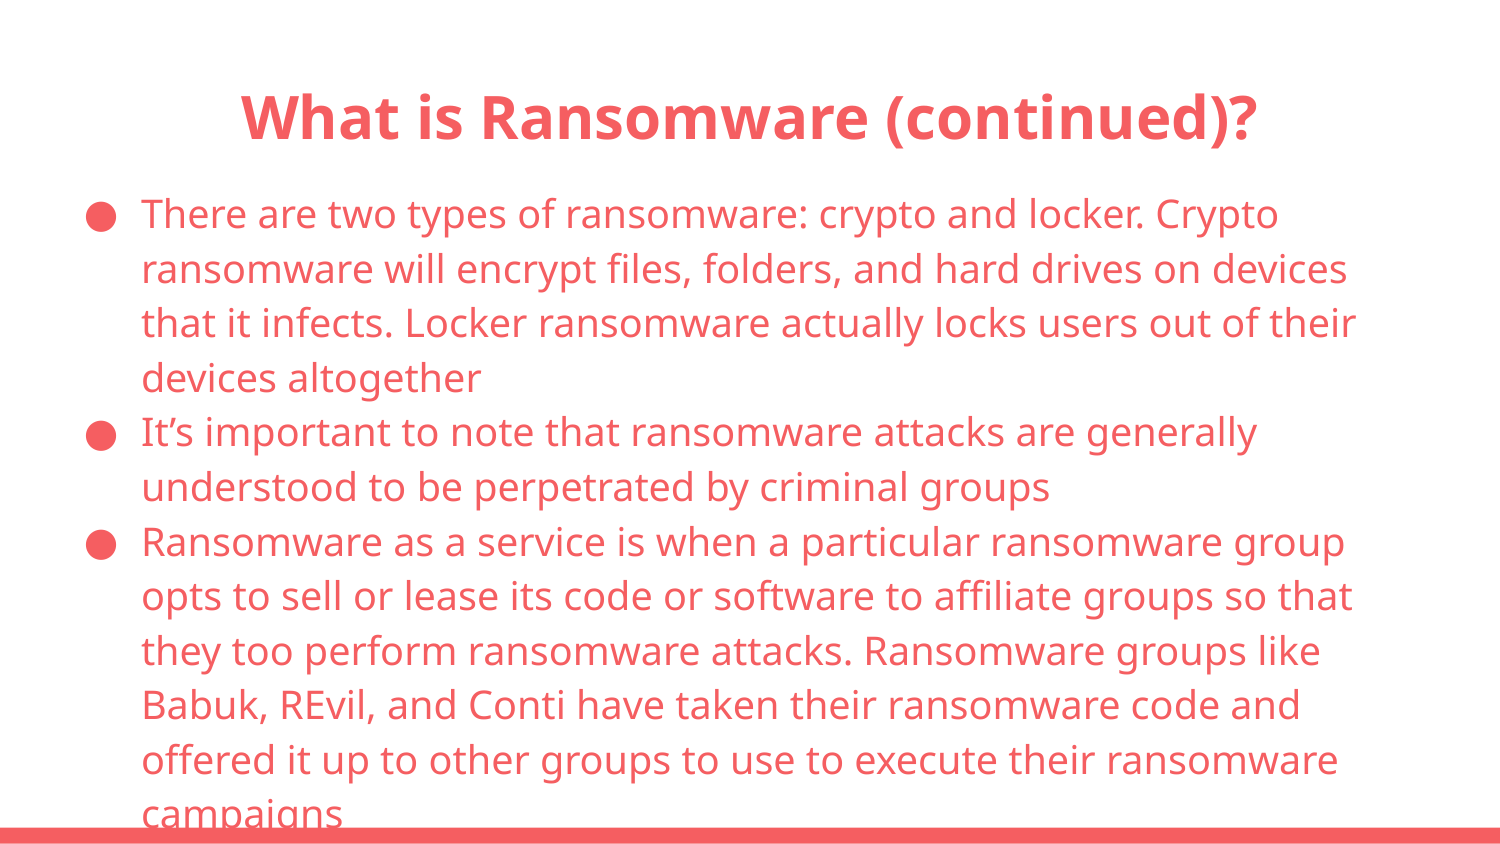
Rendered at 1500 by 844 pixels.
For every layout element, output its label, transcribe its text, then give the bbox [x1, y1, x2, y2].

title What is Ransomware (continued)? [51, 64, 1449, 166]
list There are two types of ransomware: crypto and locker. Crypto ransomware will encrypt files, folders, and hard drives on devices that it infects. Locker ransomware actually locks users out of their devices altogether It’s important to note that ransomware attacks are generally understood to be perpetrated by criminal groups Ransomware as a service is when a particular ransomware group opts to sell or lease its code or software to affiliate groups so that they too perform ransomware attacks. Ransomware groups like Babuk, REvil, and Conti have taken their ransomware code and offered it up to other groups to use to execute their ransomware campaigns [51, 166, 1449, 801]
